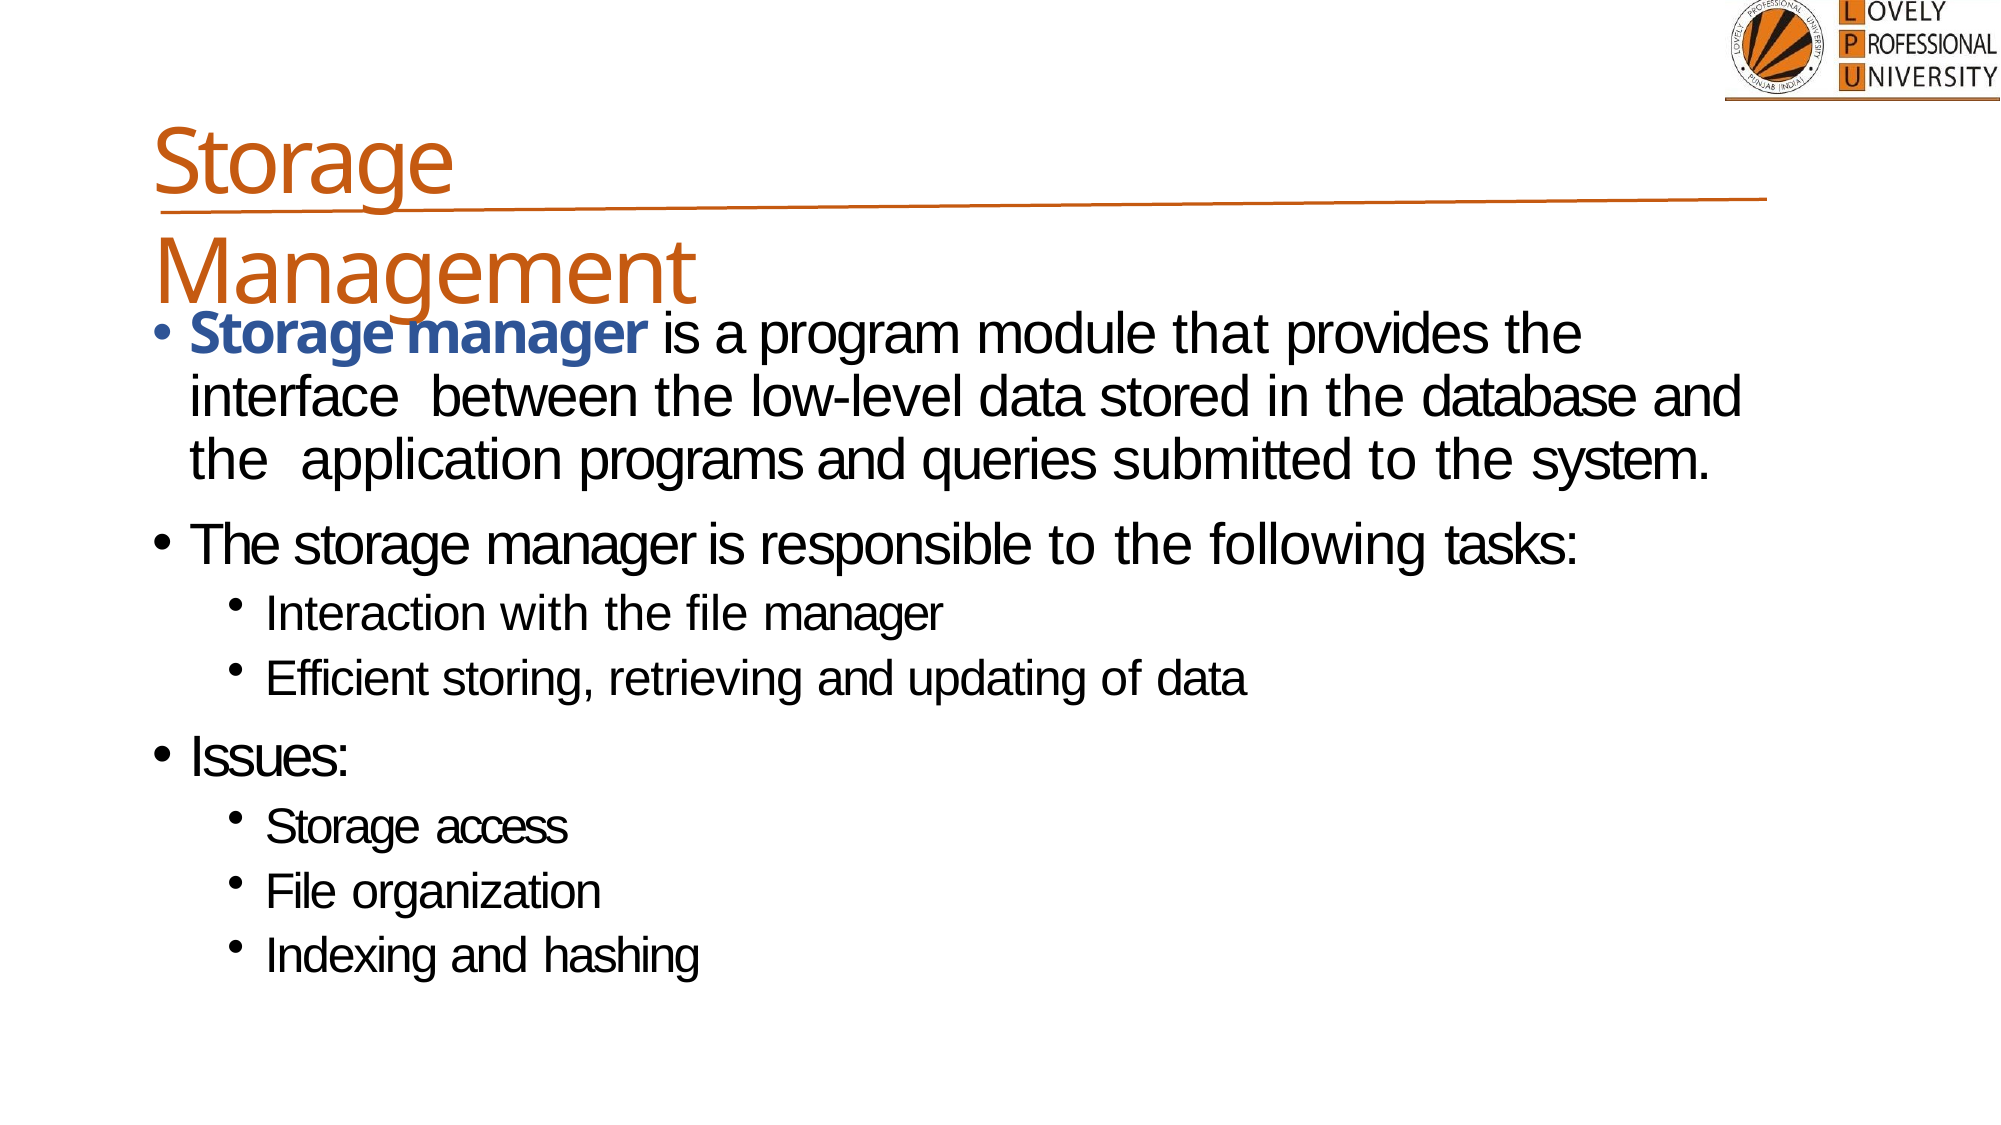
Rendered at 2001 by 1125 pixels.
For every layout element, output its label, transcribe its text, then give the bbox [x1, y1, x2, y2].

title Storage Management [150, 100, 935, 294]
text_box [1725, 0, 2000, 101]
text_box Storage manager is a program module that provides the interface between the low-level data stored in the database and the application programs and queries submitted to the system. The storage manager is responsible to the following tasks: Interaction with the file manager Efficient storing, retrieving and updating of data Issues: Storage access File organization Indexing and hashing [150, 294, 1746, 983]
